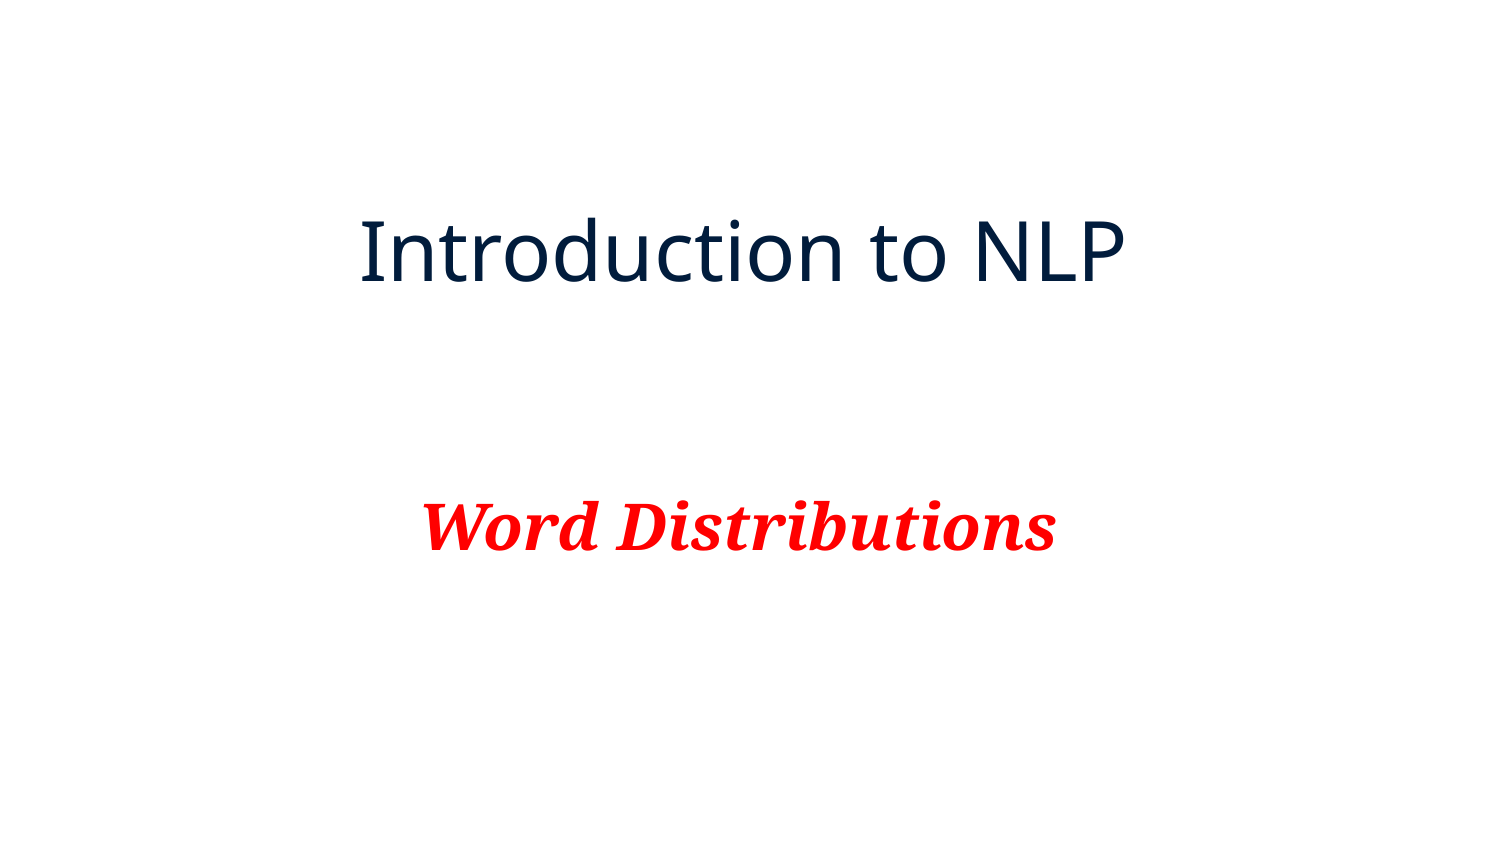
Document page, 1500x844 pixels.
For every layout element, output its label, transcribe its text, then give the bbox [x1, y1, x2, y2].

title Introduction to NLP [43, 190, 1445, 443]
subtitle Word Distributions [120, 478, 1357, 694]
